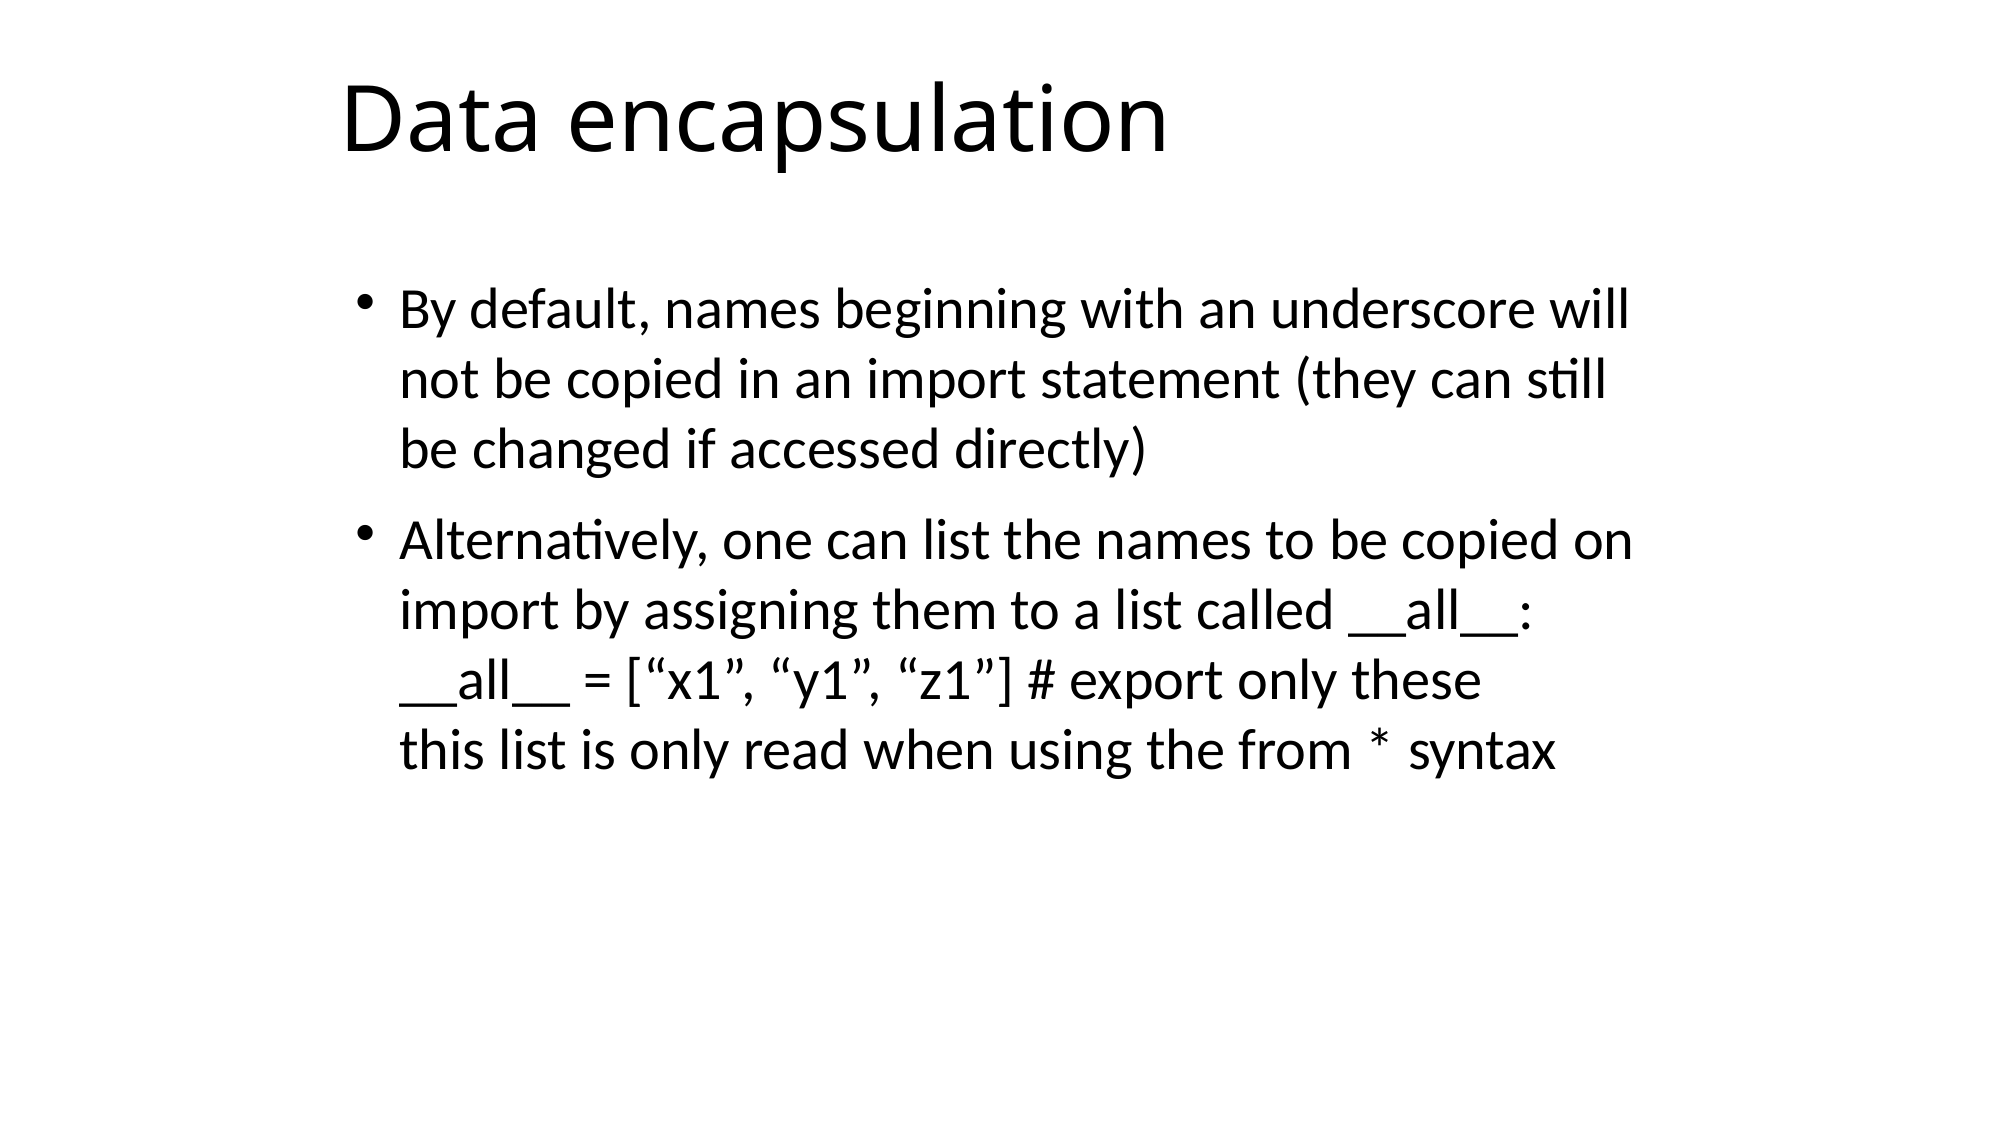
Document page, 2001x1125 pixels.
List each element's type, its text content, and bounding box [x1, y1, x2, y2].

title Data encapsulation [324, 51, 1672, 224]
list By default, names beginning with an underscore will not be copied in an import statement (they can still be changed if accessed directly)‏ Alternatively, one can list the names to be copied on import by assigning them to a list called __all__: __all__ = [“x1”, “y1”, “z1”] # export only these this list is only read when using the from * syntax [324, 263, 1672, 1016]
